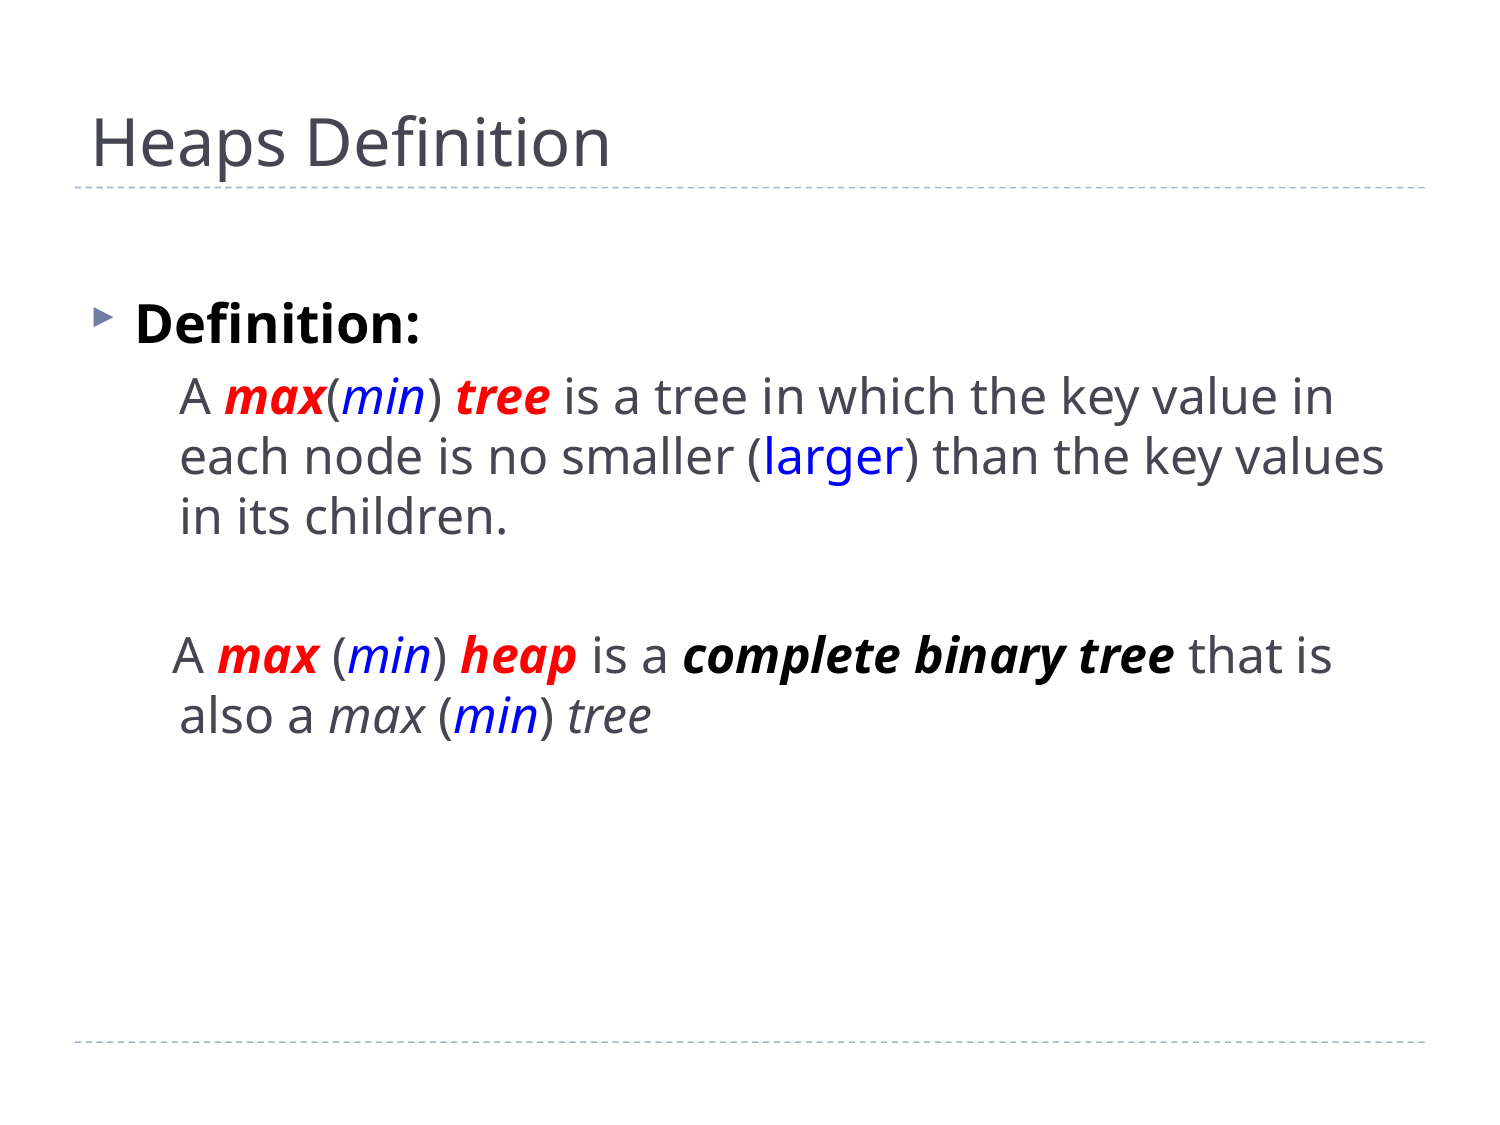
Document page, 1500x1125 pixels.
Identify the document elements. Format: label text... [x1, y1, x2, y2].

list Definition: A max(min) tree is a tree in which the key value in each node is no smaller (larger) than the key values in its children. A max (min) heap is a complete binary tree that is also a max (min) tree [75, 282, 1425, 988]
title Heaps Definition [75, 24, 1425, 188]
